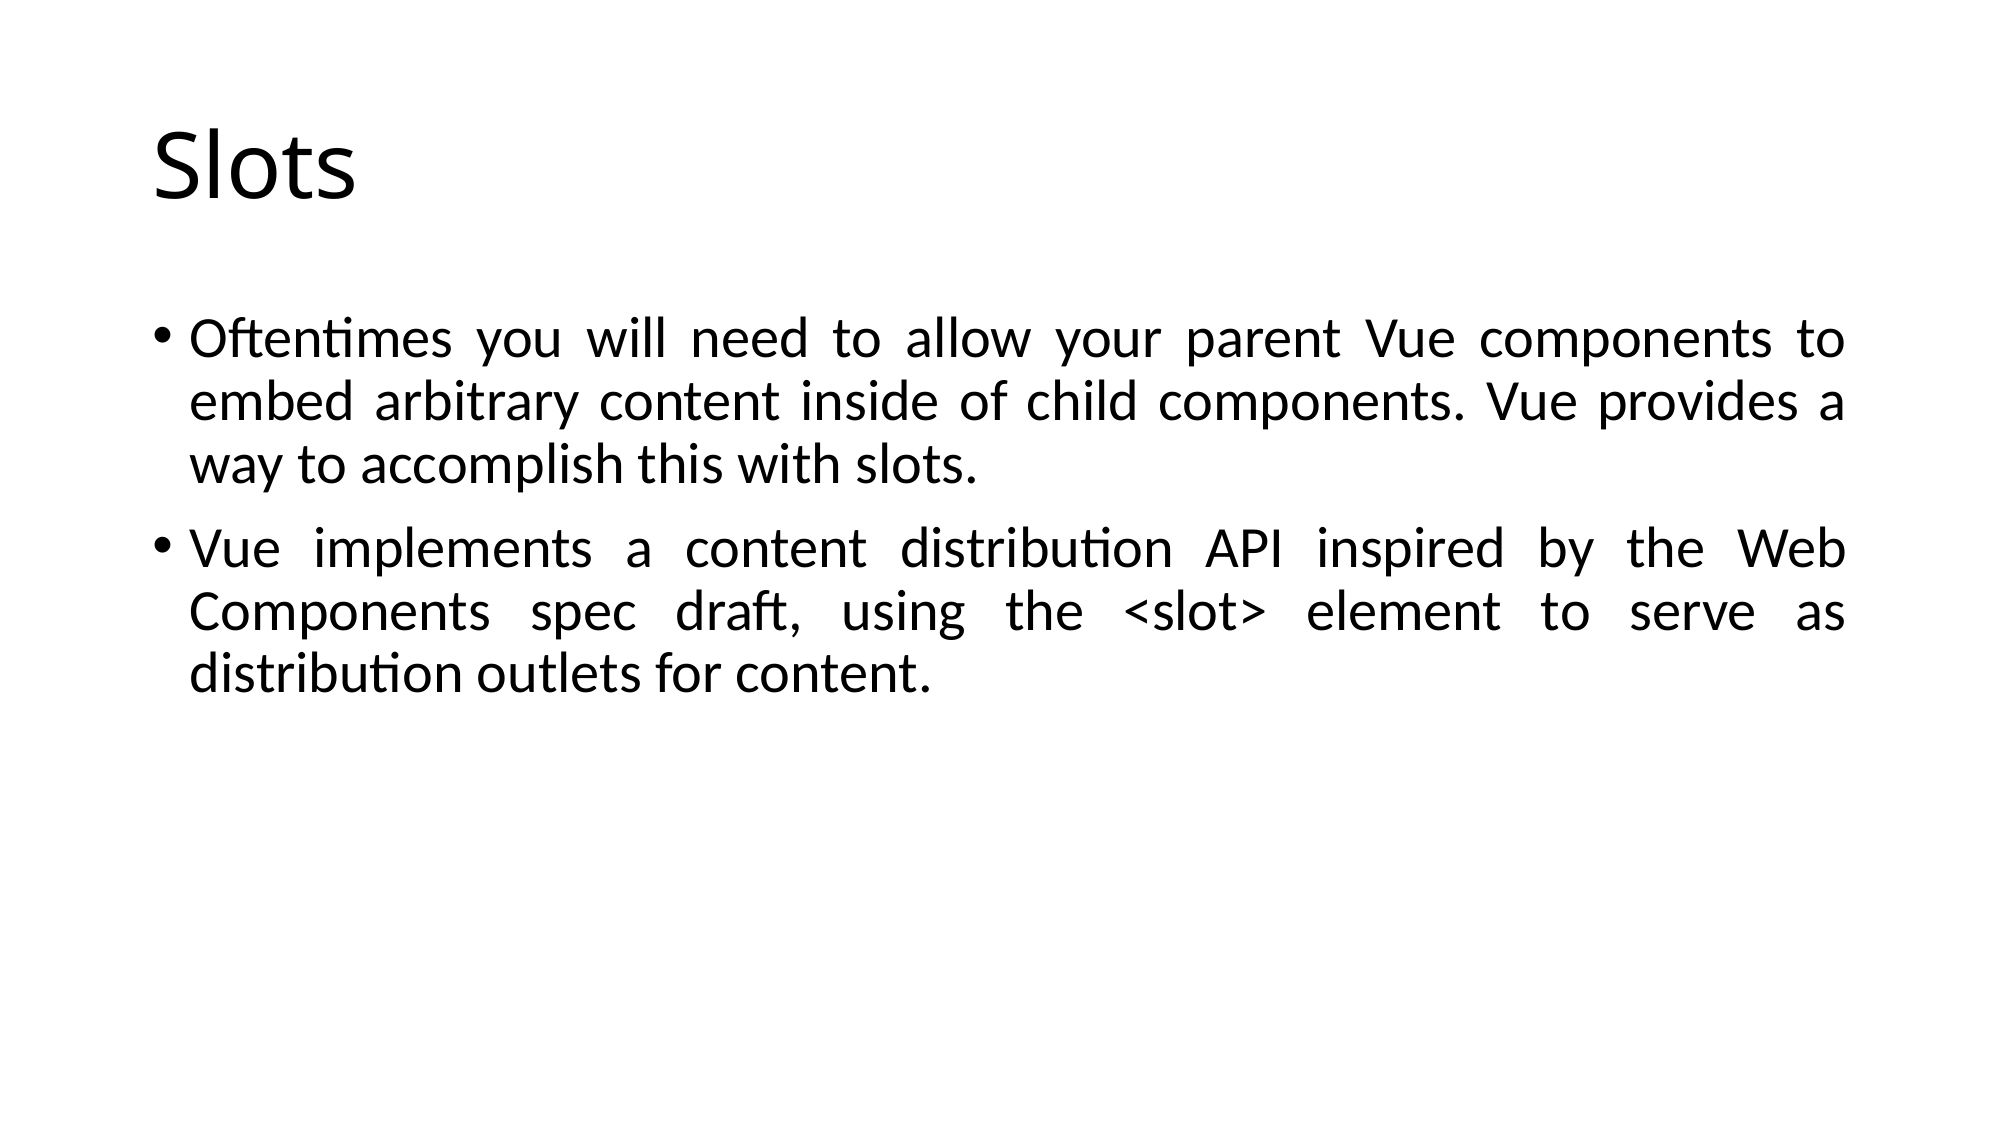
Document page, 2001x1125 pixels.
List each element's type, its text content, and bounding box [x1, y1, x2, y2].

list Oftentimes you will need to allow your parent Vue components to embed arbitrary content inside of child components. Vue provides a way to accomplish this with slots. Vue implements a content distribution API inspired by the Web Components spec draft, using the <slot> element to serve as distribution outlets for content. [137, 299, 1863, 1014]
title Slots [137, 59, 1863, 278]
